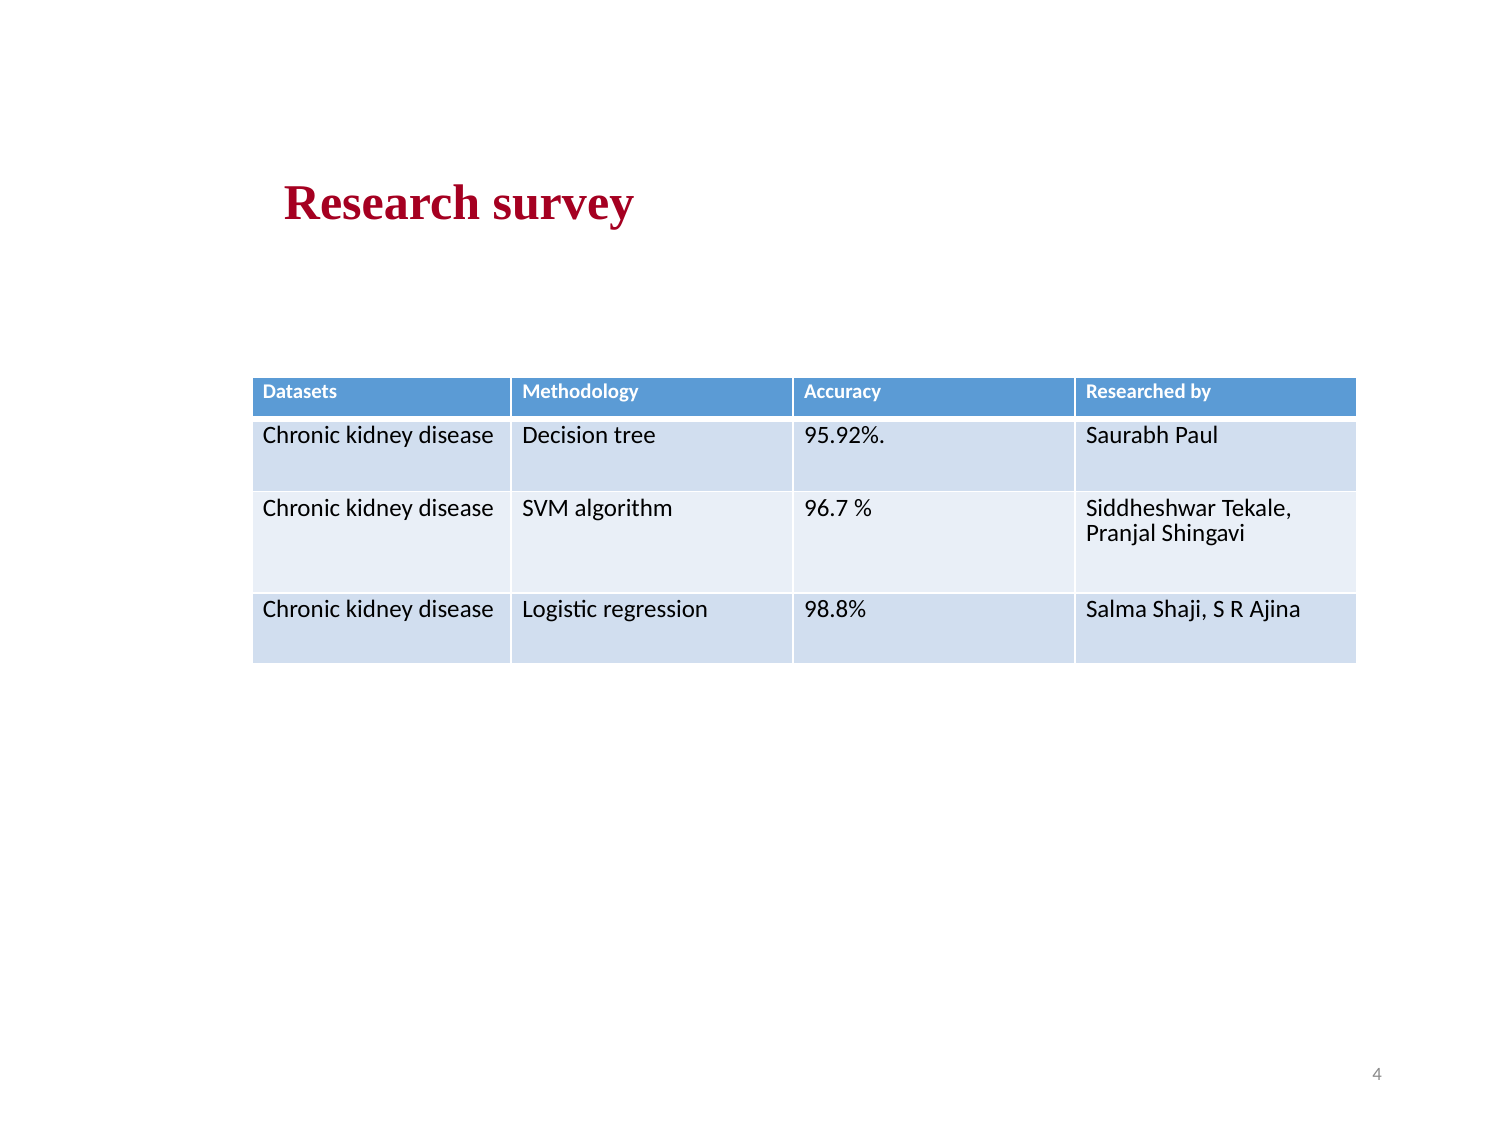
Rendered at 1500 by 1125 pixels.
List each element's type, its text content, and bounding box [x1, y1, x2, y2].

table_cell SVM algorithm [512, 492, 792, 592]
table_cell Chronic kidney disease [253, 594, 510, 663]
table_cell Chronic kidney disease [253, 422, 510, 491]
table_cell 96.7 % [794, 492, 1074, 592]
title Research survey [268, 162, 1018, 234]
table_cell Siddheshwar Tekale, Pranjal Shingavi [1076, 492, 1356, 592]
table_cell Chronic kidney disease [253, 492, 510, 592]
table_header Researched by [1076, 378, 1356, 416]
table_cell Saurabh Paul [1076, 422, 1356, 491]
table_cell 98.8% [794, 594, 1074, 663]
table_cell Decision tree [512, 422, 792, 491]
table_cell Logistic regression [512, 594, 792, 663]
table_cell Salma Shaji, S R Ajina [1076, 594, 1356, 663]
table_header Datasets [253, 378, 510, 416]
table_cell 95.92%. [794, 422, 1074, 491]
table_header Accuracy [794, 378, 1074, 416]
slide_number 4 [1059, 1042, 1397, 1103]
table_header Methodology [512, 378, 792, 416]
